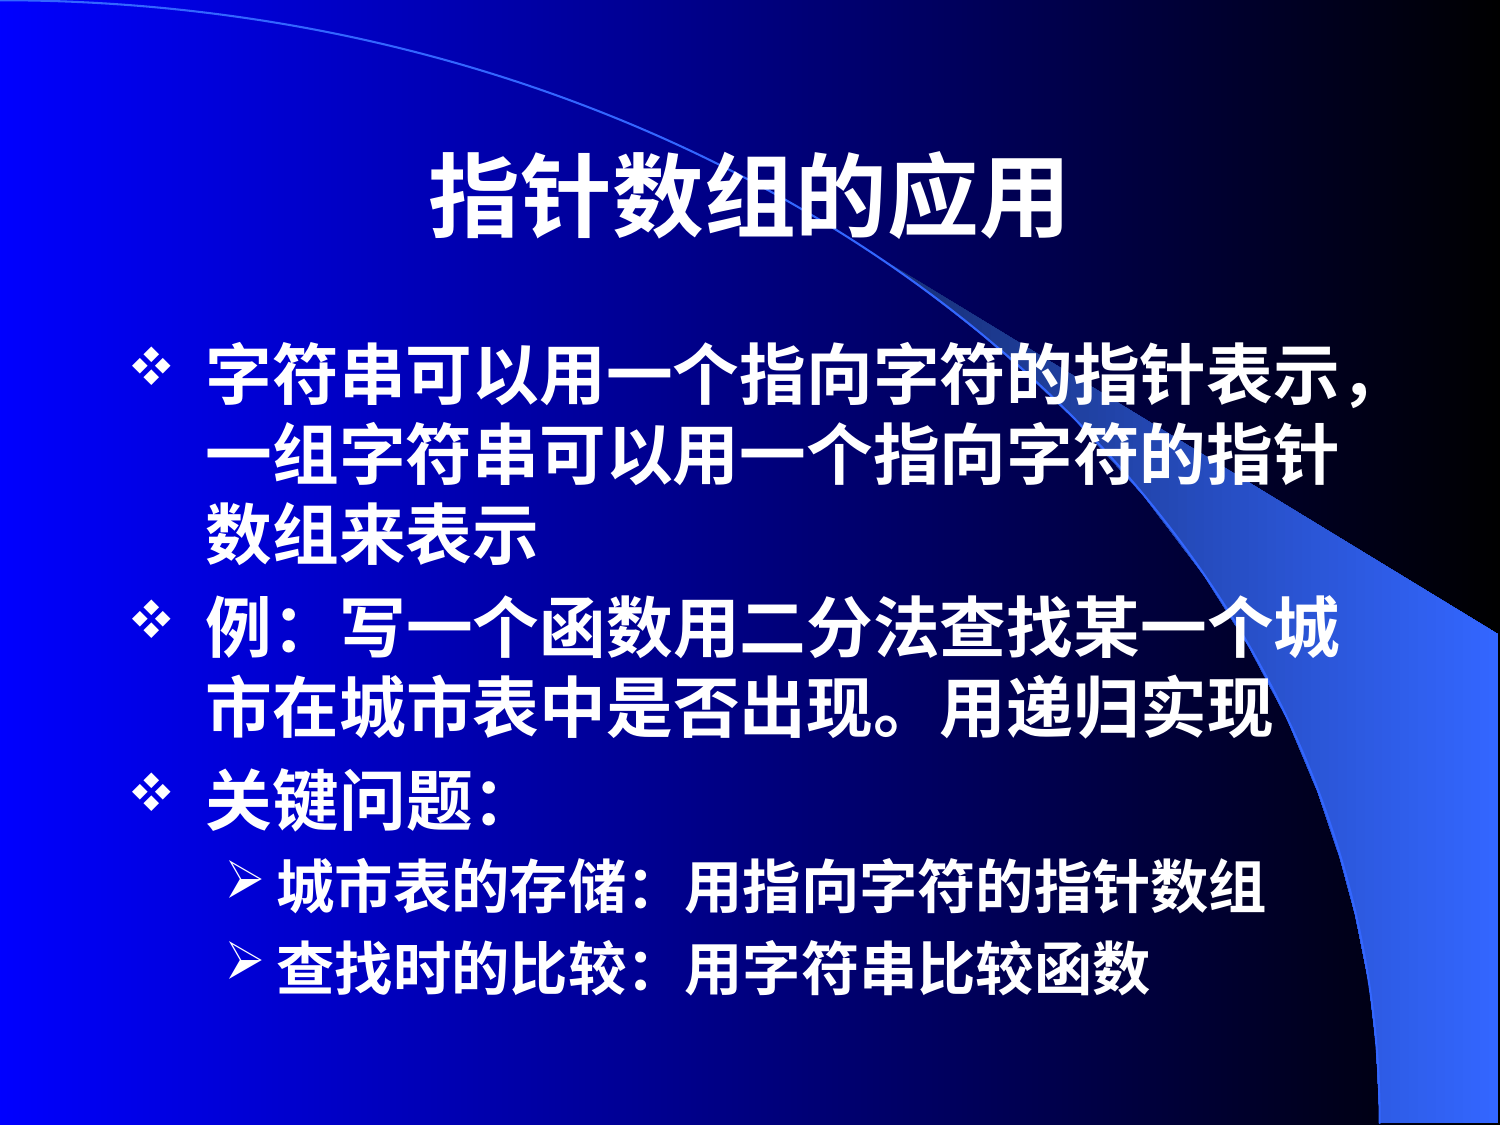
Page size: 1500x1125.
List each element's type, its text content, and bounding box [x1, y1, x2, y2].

title 指针数组的应用 [112, 99, 1388, 288]
list 字符串可以用一个指向字符的指针表示，一组字符串可以用一个指向字符的指针数组来表示 例：写一个函数用二分法查找某一个城市在城市表中是否出现。用递归实现 关键问题： 城市表的存储：用指向字符的指针数组 查找时的比较：用字符串比较函数 [112, 324, 1388, 1085]
